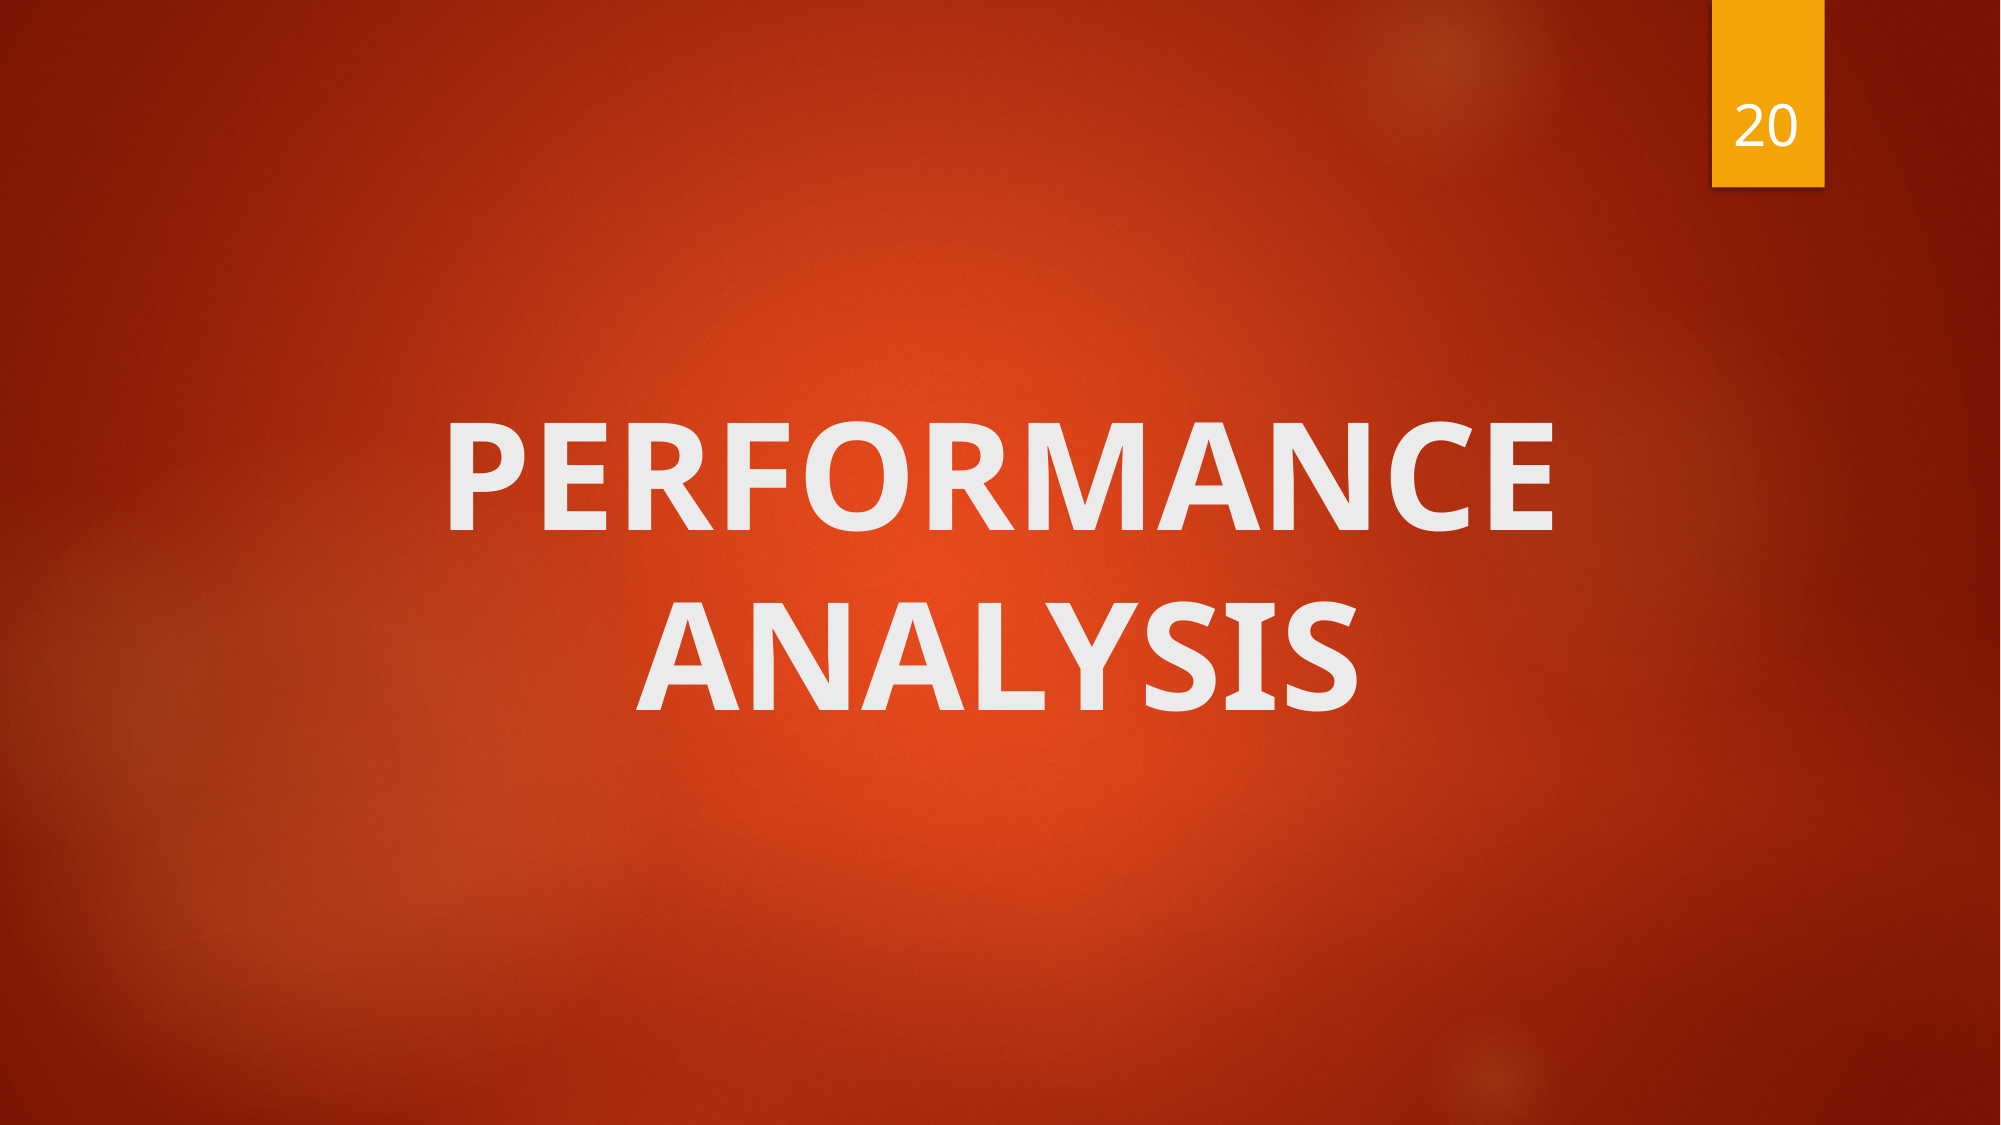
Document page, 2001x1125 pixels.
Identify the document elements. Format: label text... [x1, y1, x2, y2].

slide_number ‹#› [1698, 48, 1836, 175]
picture [0, 0, 2001, 1125]
text_box PERFORMANCE ANALYSIS [402, 365, 1598, 756]
